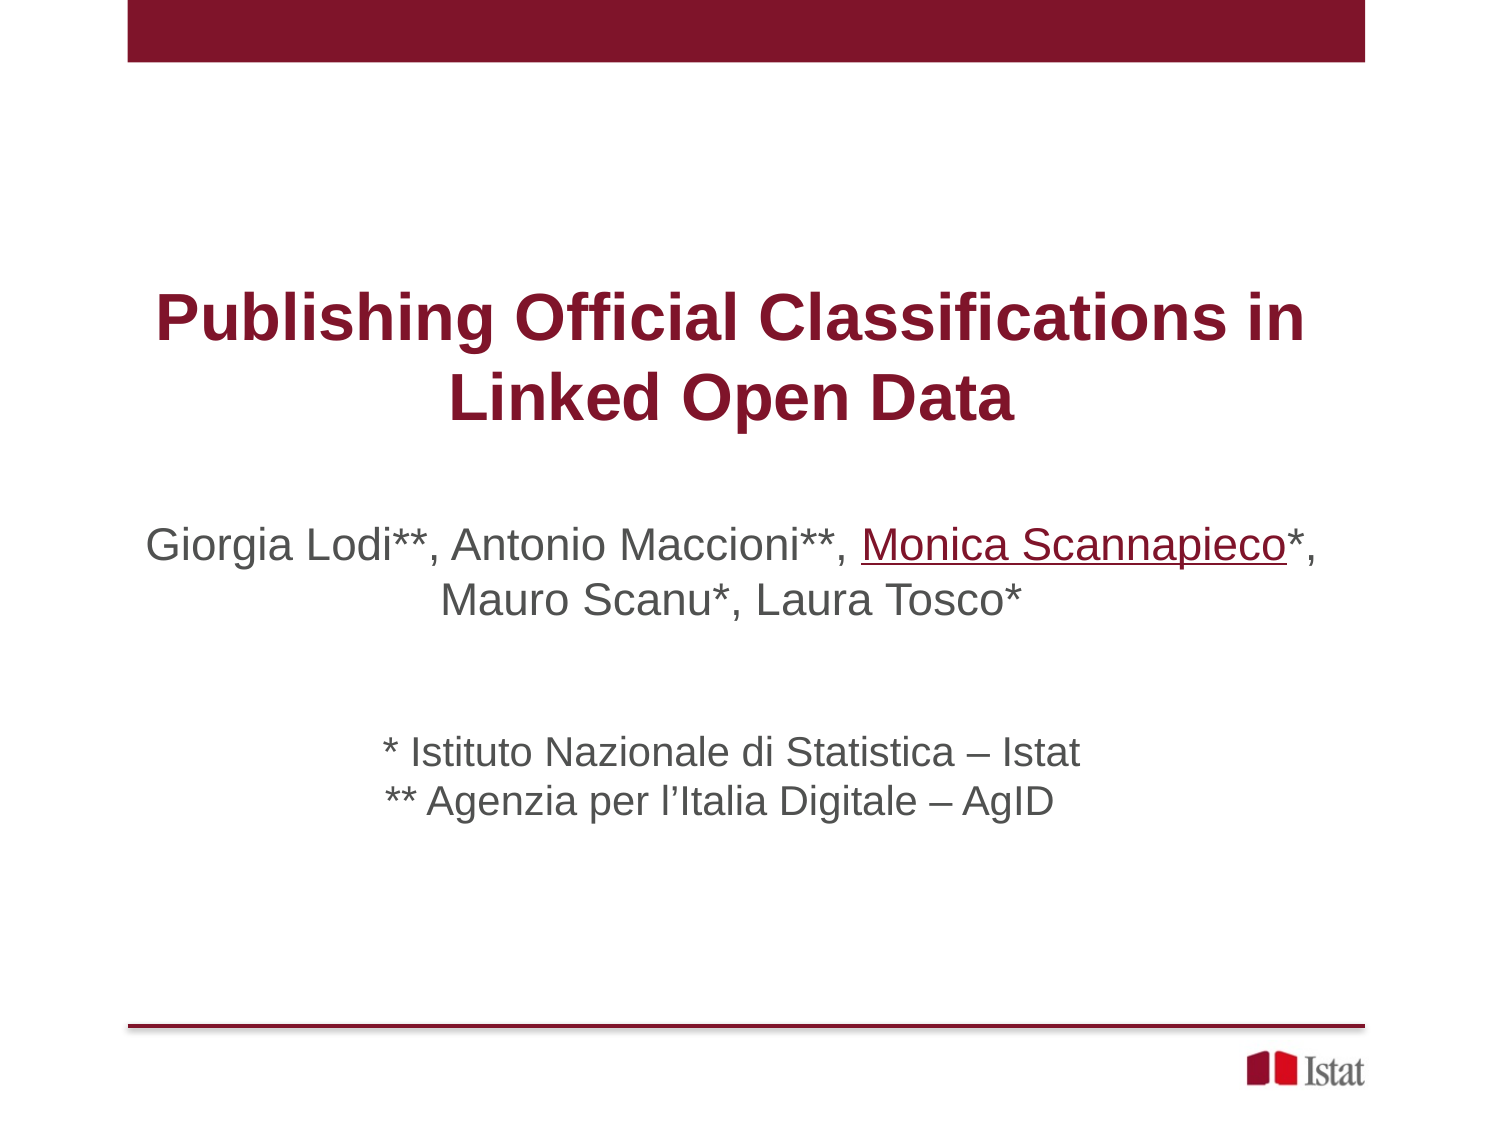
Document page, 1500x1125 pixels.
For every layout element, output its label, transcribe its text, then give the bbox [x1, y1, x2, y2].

picture [1239, 1040, 1373, 1097]
text_box Publishing Official Classifications in Linked Open Data Giorgia Lodi**, Antonio Maccioni**, Monica Scannapieco*, Mauro Scanu*, Laura Tosco* * Istituto Nazionale di Statistica – Istat ** Agenzia per l’Italia Digitale – AgID [112, 266, 1351, 857]
